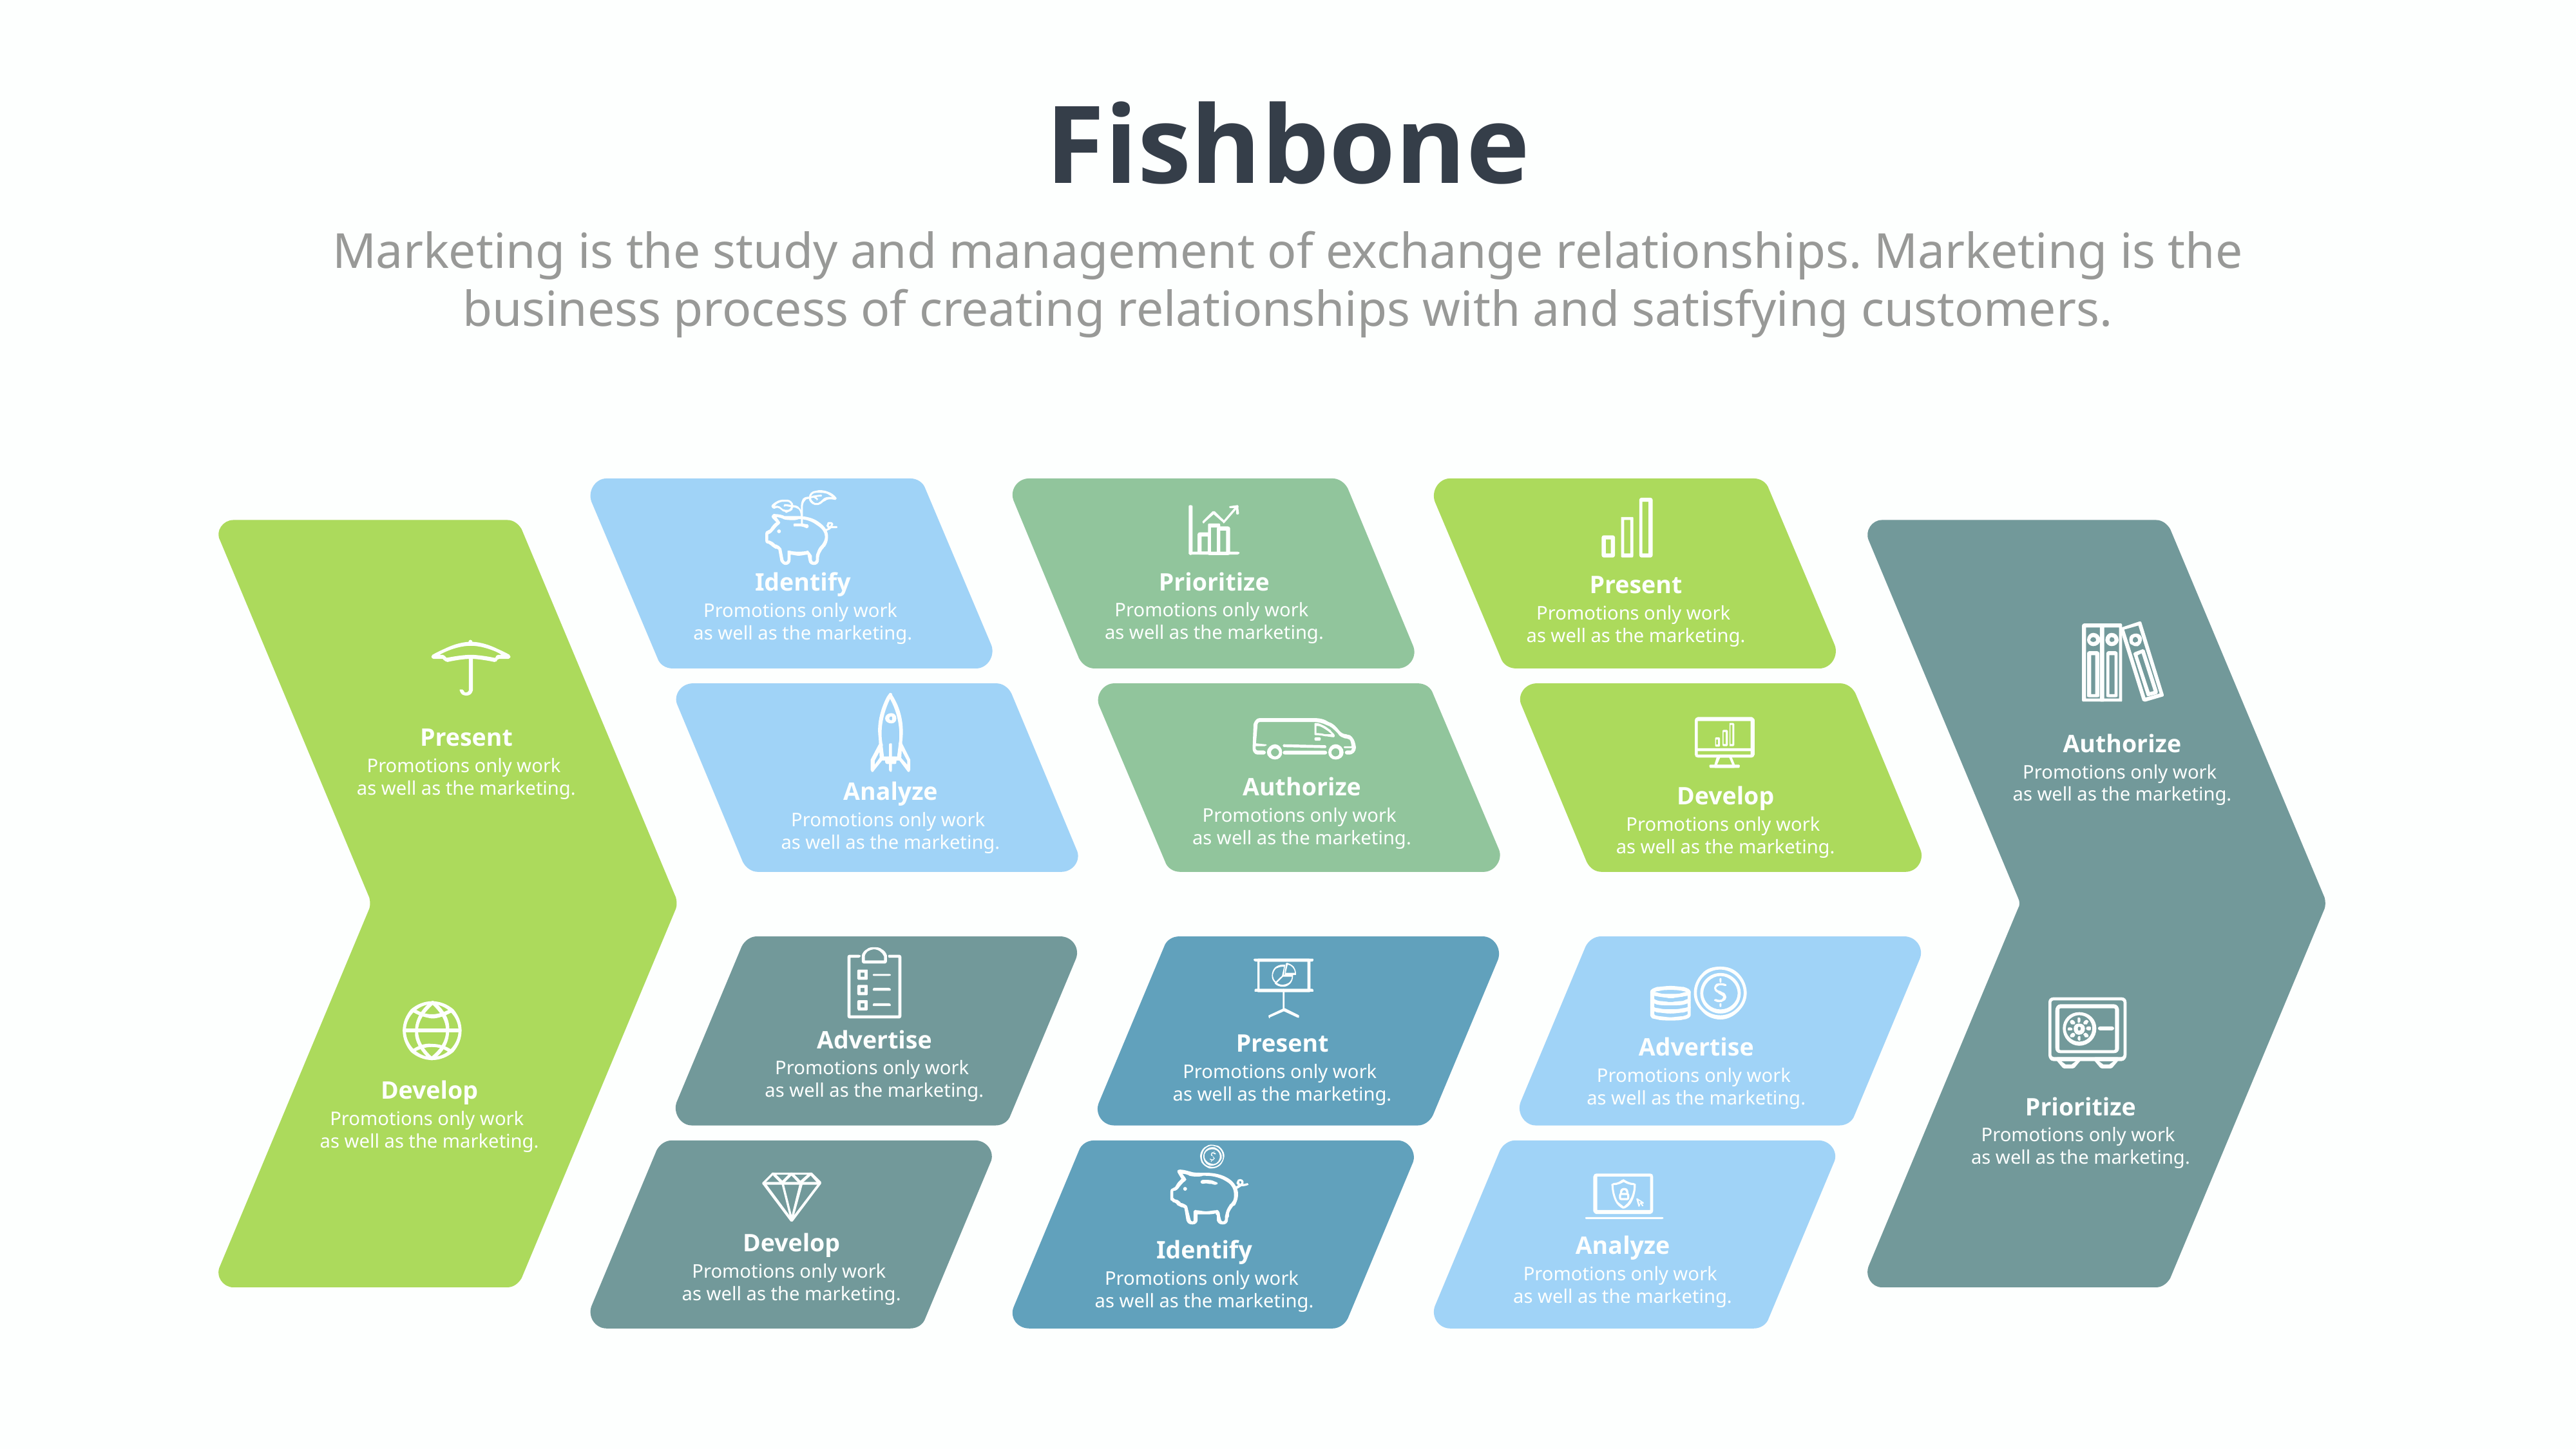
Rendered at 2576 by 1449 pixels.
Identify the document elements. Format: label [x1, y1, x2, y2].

text_box [444, 1008, 453, 1015]
text_box [872, 1003, 892, 1007]
text_box [1233, 1179, 1249, 1189]
text_box [329, 717, 604, 804]
text_box [1266, 744, 1283, 760]
text_box [403, 1001, 431, 1028]
text_box [1202, 508, 1236, 524]
text_box [2093, 1057, 2120, 1069]
text_box [1210, 1152, 1216, 1161]
text_box [885, 756, 889, 764]
text_box [1650, 1008, 1691, 1021]
text_box [793, 1185, 821, 1222]
text_box [2083, 1032, 2089, 1037]
text_box [1651, 985, 1690, 992]
text_box [1485, 1225, 1760, 1312]
text_box [1170, 1170, 1239, 1225]
text_box [775, 1172, 790, 1175]
text_box [857, 969, 868, 980]
text_box [1229, 505, 1239, 508]
text_box [823, 522, 838, 531]
text_box [1601, 535, 1616, 558]
text_box [1188, 551, 1199, 555]
text_box [411, 1008, 421, 1016]
text_box [403, 1032, 429, 1060]
text_box [2074, 1023, 2085, 1035]
text_box [1183, 1187, 1187, 1191]
text_box [1695, 748, 1755, 752]
text_box [771, 1172, 812, 1182]
text_box [1639, 497, 1653, 558]
text_box [1257, 958, 1311, 992]
text_box [879, 746, 886, 761]
text_box [2086, 632, 2099, 647]
text_box [763, 1185, 791, 1222]
text_box [1200, 1144, 1225, 1169]
text_box [1066, 1229, 1342, 1317]
text_box [736, 1019, 1013, 1107]
text_box [1867, 1088, 2214, 1287]
text_box [1230, 551, 1240, 555]
text_box [2077, 1018, 2081, 1023]
text_box [434, 1032, 462, 1060]
text_box [1076, 562, 1352, 649]
text_box [419, 1028, 446, 1032]
text_box [2083, 1019, 2089, 1025]
text_box [1164, 766, 1440, 854]
text_box [1283, 750, 1328, 755]
text_box [857, 1000, 868, 1011]
text_box [1144, 1023, 1420, 1110]
text_box [783, 504, 791, 507]
text_box [2097, 1026, 2115, 1030]
text_box [1621, 516, 1634, 558]
text_box [801, 497, 808, 514]
text_box [1097, 936, 1500, 1126]
text_box [415, 1001, 432, 1061]
text_box [765, 513, 826, 562]
text_box [2087, 651, 2099, 697]
text_box [218, 520, 600, 800]
text_box [1314, 723, 1335, 737]
text_box [1695, 751, 1719, 758]
text_box [1713, 754, 1735, 768]
text_box [430, 1001, 450, 1061]
text_box [1433, 1140, 1836, 1329]
text_box [1283, 989, 1285, 1009]
text_box [1650, 1001, 1691, 1014]
text_box [1867, 520, 2325, 1163]
text_box [812, 495, 819, 501]
text_box [1520, 683, 1922, 872]
text_box [2077, 1036, 2081, 1041]
text_box [1729, 723, 1735, 746]
text_box [2070, 1019, 2075, 1025]
text_box [1714, 983, 1727, 1003]
text_box [1611, 1179, 1636, 1209]
text_box [861, 947, 887, 964]
text_box [1217, 526, 1230, 555]
text_box [1735, 764, 1740, 768]
text_box [1498, 564, 1774, 652]
text_box [2120, 621, 2164, 702]
text_box [781, 1185, 803, 1222]
text_box [281, 71, 2295, 342]
text_box [1700, 972, 1741, 1014]
text_box [2067, 1027, 2073, 1030]
text_box [1200, 1180, 1218, 1185]
text_box [291, 1070, 568, 1157]
text_box [889, 743, 892, 772]
text_box [1188, 505, 1193, 553]
text_box [777, 529, 781, 534]
text_box [2082, 623, 2101, 702]
text_box [1722, 730, 1728, 746]
text_box [793, 523, 809, 529]
text_box [1593, 1173, 1654, 1215]
text_box [1272, 964, 1293, 987]
text_box [431, 641, 511, 662]
text_box [1433, 478, 1836, 668]
text_box [1254, 743, 1267, 746]
text_box [2070, 1032, 2075, 1037]
text_box [1012, 1140, 1414, 1329]
text_box [1098, 683, 1500, 872]
text_box [1197, 532, 1208, 555]
text_box [771, 499, 794, 513]
text_box [872, 974, 892, 976]
text_box [752, 772, 1029, 859]
text_box [1587, 775, 1864, 863]
text_box [1203, 1147, 1222, 1166]
text_box [1709, 764, 1714, 768]
text_box [444, 1046, 453, 1054]
text_box [1693, 966, 1747, 1020]
text_box [2063, 1012, 2097, 1046]
text_box [590, 478, 993, 668]
text_box [857, 985, 868, 996]
text_box [1695, 717, 1755, 748]
text_box [763, 1173, 772, 1182]
text_box [1283, 744, 1326, 748]
text_box [2055, 1004, 2119, 1054]
text_box [423, 1043, 441, 1048]
text_box [1639, 1202, 1643, 1206]
text_box [665, 562, 941, 649]
text_box [1558, 1027, 1835, 1114]
text_box [1343, 746, 1355, 748]
text_box [811, 1173, 821, 1182]
text_box [2048, 997, 2127, 1061]
text_box [435, 1001, 462, 1028]
text_box [1984, 723, 2260, 811]
text_box [1314, 737, 1321, 741]
text_box [1650, 990, 1691, 1005]
text_box [2133, 649, 2158, 697]
text_box [897, 742, 911, 772]
text_box [1519, 936, 1922, 1126]
text_box [1619, 1193, 1630, 1200]
text_box [895, 744, 902, 757]
text_box [676, 683, 1078, 872]
text_box [450, 1028, 462, 1032]
text_box [885, 713, 897, 724]
text_box [653, 1222, 930, 1310]
text_box [1636, 1198, 1644, 1207]
text_box [1943, 1086, 2218, 1174]
text_box [1619, 1188, 1628, 1195]
text_box [1268, 1008, 1299, 1019]
text_box [403, 1028, 415, 1032]
text_box [892, 756, 897, 764]
text_box [847, 954, 902, 1019]
text_box [814, 531, 828, 562]
text_box [1284, 962, 1296, 975]
text_box [762, 1182, 821, 1185]
text_box [1236, 508, 1239, 515]
text_box [2099, 623, 2123, 702]
text_box [2129, 633, 2142, 647]
text_box [878, 692, 903, 744]
text_box [870, 743, 884, 772]
text_box [1731, 752, 1755, 758]
text_box [2086, 1026, 2091, 1030]
text_box [793, 1172, 809, 1175]
text_box [675, 936, 1078, 1126]
text_box [2055, 1057, 2083, 1069]
text_box [411, 1046, 420, 1053]
text_box [1585, 1217, 1664, 1219]
text_box [1328, 744, 1344, 760]
text_box [872, 987, 892, 991]
text_box [1208, 523, 1221, 555]
text_box [808, 490, 837, 506]
text_box [816, 495, 823, 497]
text_box [1012, 478, 1415, 668]
text_box [794, 505, 803, 516]
text_box [218, 726, 677, 1287]
text_box [590, 1140, 992, 1329]
text_box [2105, 632, 2119, 647]
text_box [468, 639, 473, 646]
text_box [1715, 737, 1721, 747]
text_box [423, 1013, 442, 1019]
text_box [2106, 651, 2118, 697]
text_box [459, 659, 473, 696]
text_box [1252, 718, 1357, 755]
